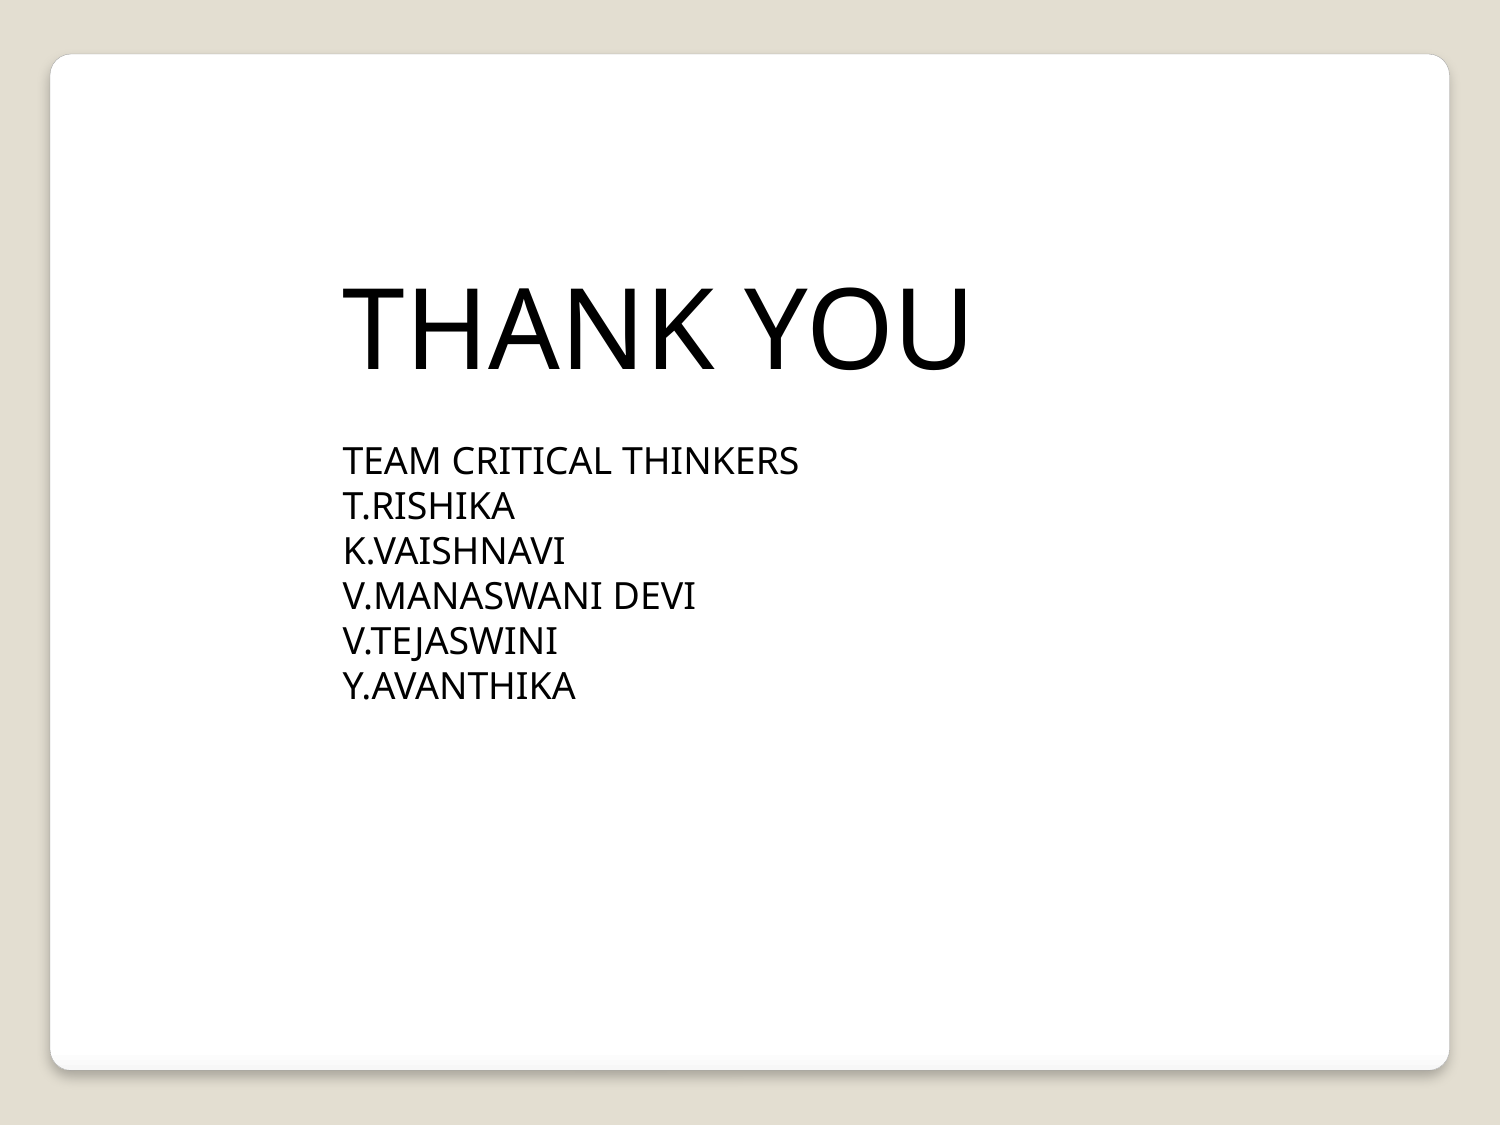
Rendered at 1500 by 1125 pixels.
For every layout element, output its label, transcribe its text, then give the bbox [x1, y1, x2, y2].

text_box THANK YOU TEAM CRITICAL THINKERS T.RISHIKA K.VAISHNAVI V.MANASWANI DEVI V.TEJASWINI Y.AVANTHIKA [327, 249, 1021, 715]
